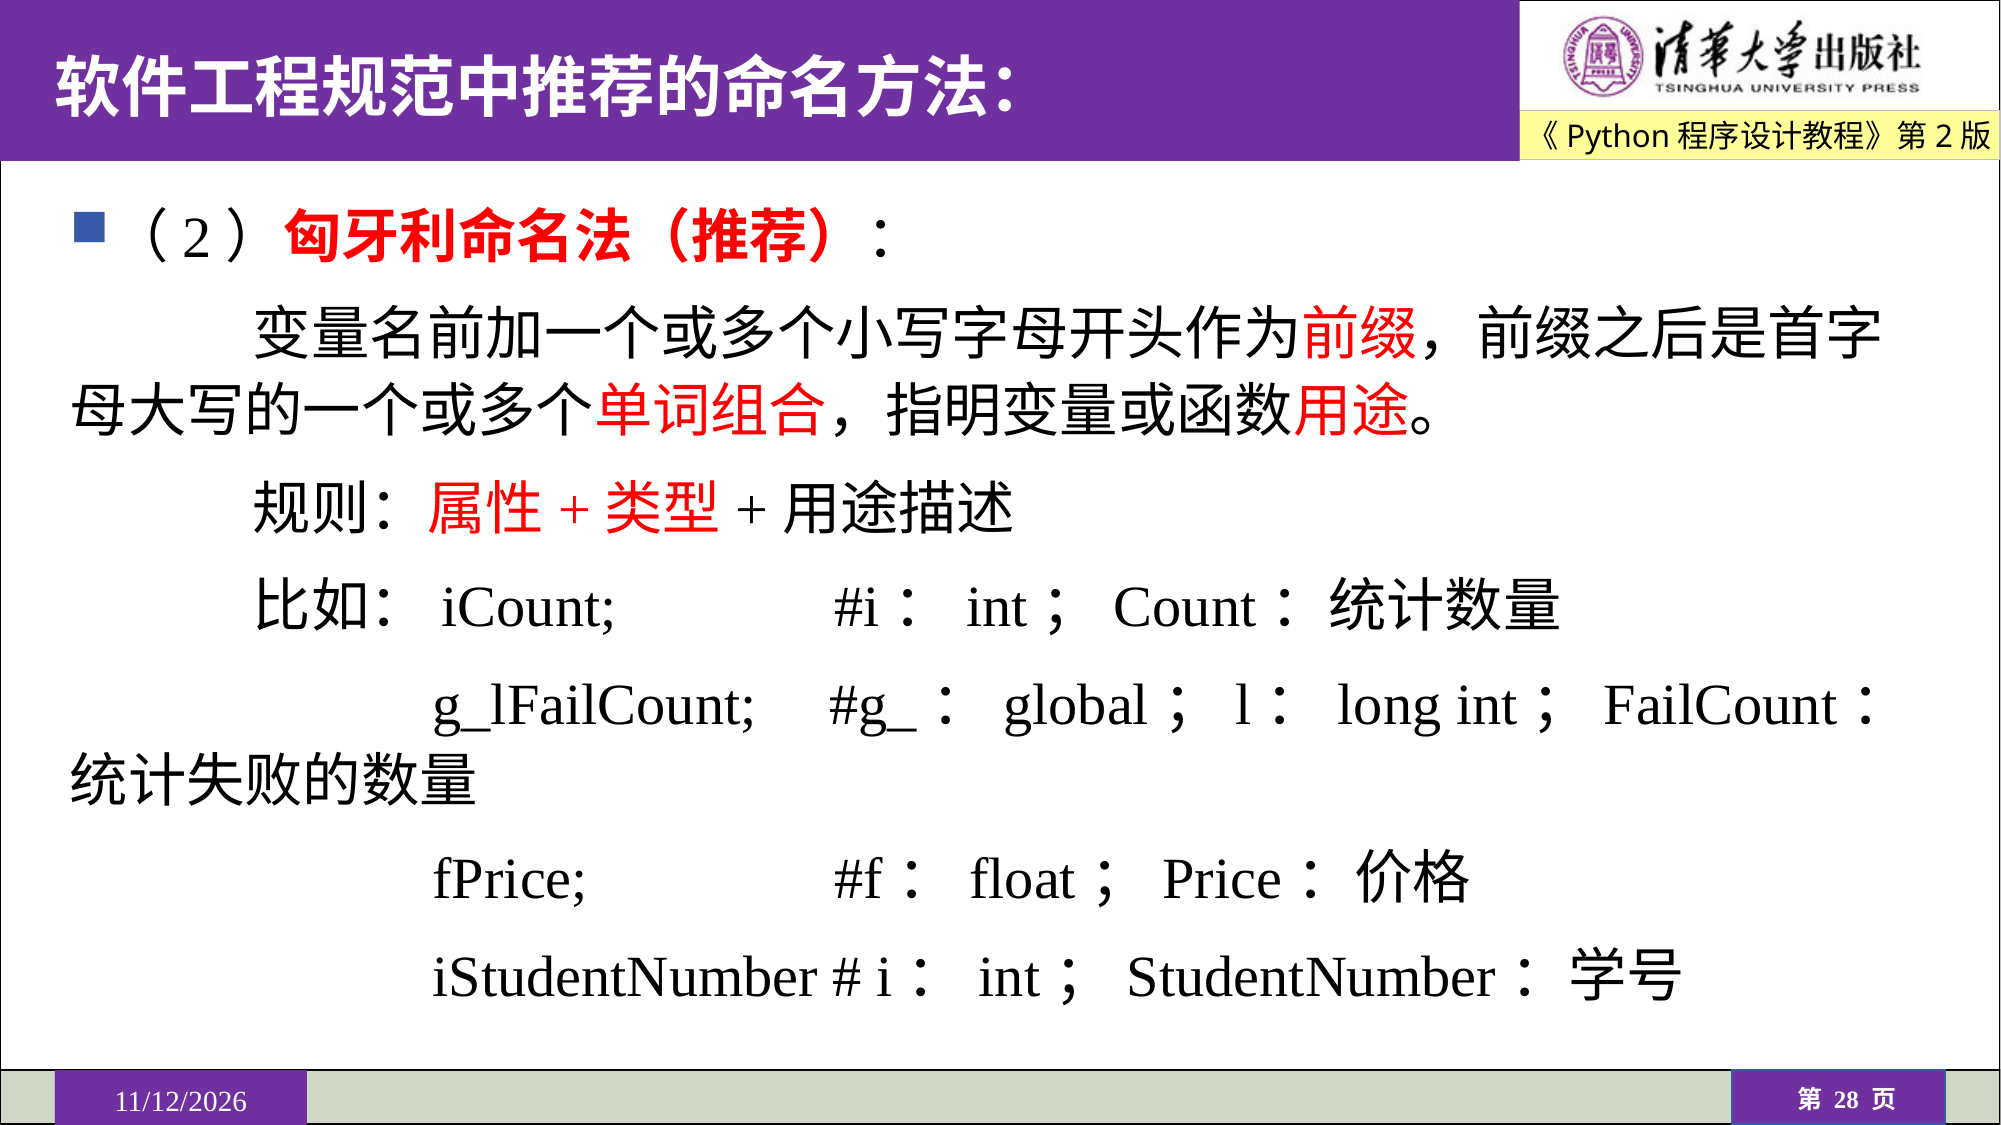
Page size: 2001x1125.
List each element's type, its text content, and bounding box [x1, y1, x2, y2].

title 软件工程规范中推荐的命名方法： [54, 0, 1520, 161]
list （2）匈牙利命名法（推荐）： 变量名前加一个或多个小写字母开头作为前缀，前缀之后是首字母大写的一个或多个单词组合，指明变量或函数用途。 规则：属性+类型+用途描述 比如：iCount; #i：int；Count：统计数量 g_lFailCount; #g_：global；l：long int；FailCount：统计失败的数量 fPrice; #f：float；Price：价格 iStudentNumber # i：int；StudentNumber：学号 [54, 184, 1946, 1062]
picture [1559, 11, 1946, 102]
